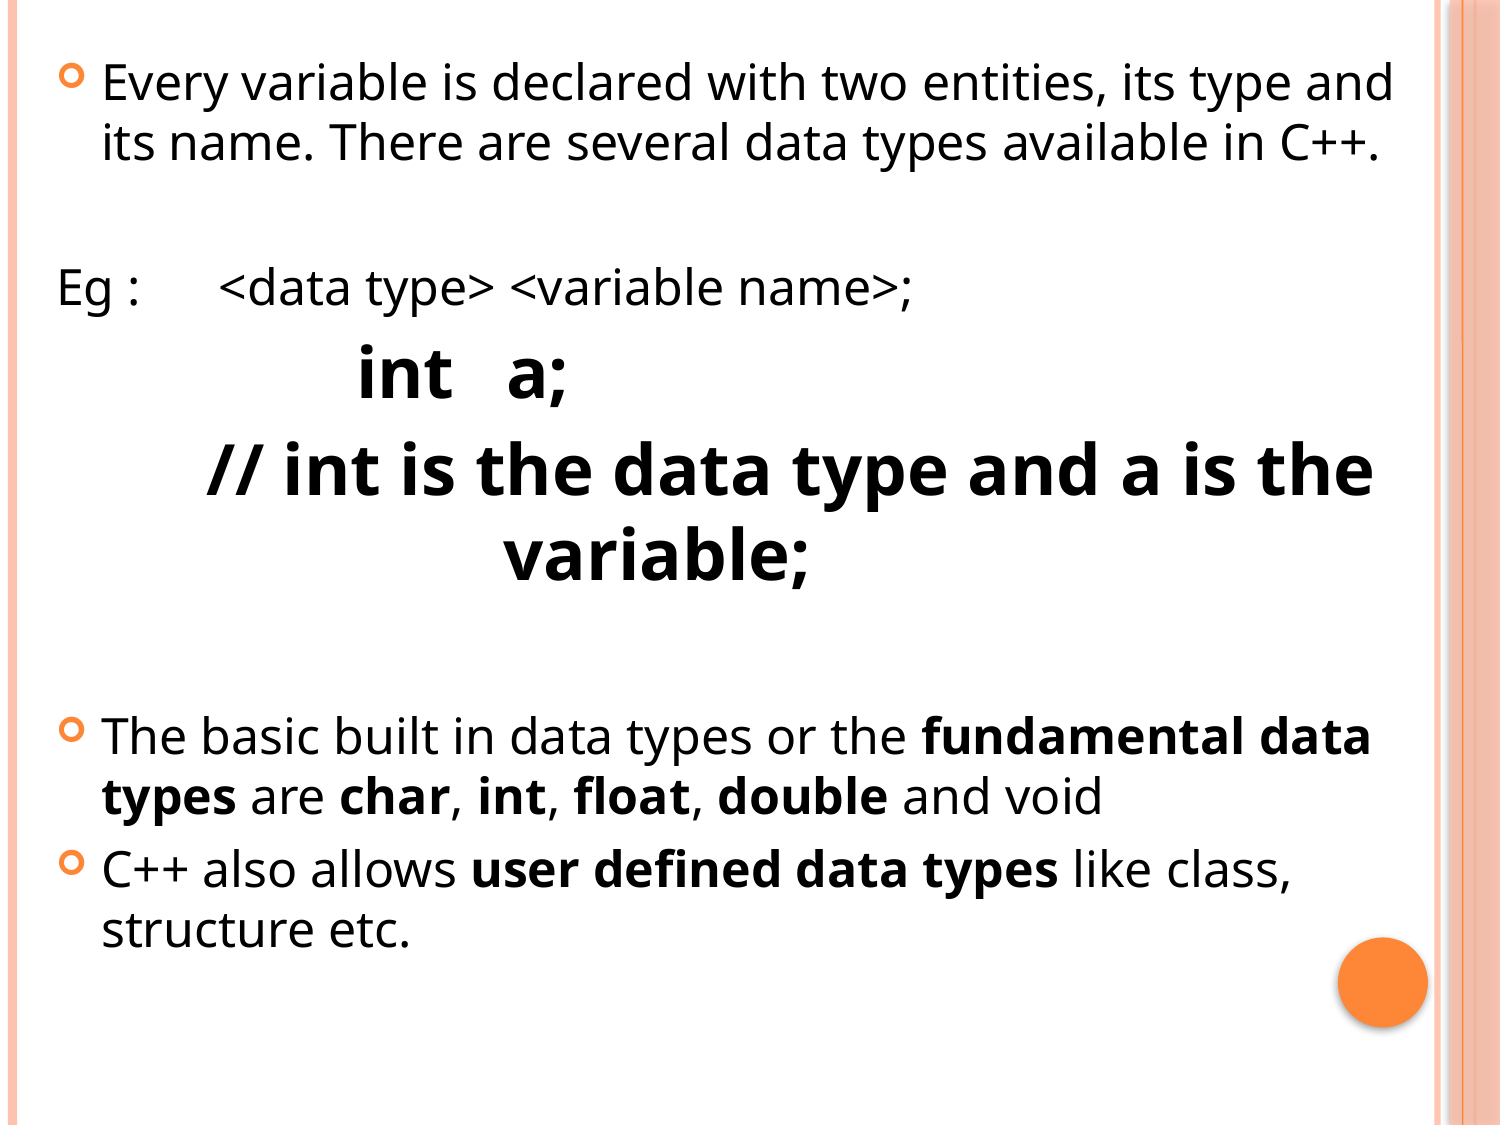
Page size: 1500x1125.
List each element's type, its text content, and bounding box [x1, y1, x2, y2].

list Every variable is declared with two entities, its type and its name. There are several data types available in C++. Eg : <data type> <variable name>; int a; // int is the data type and a is the variable; The basic built in data types or the fundamental data types are char, int, float, double and void C++ also allows user defined data types like class, structure etc. [41, 42, 1436, 1071]
